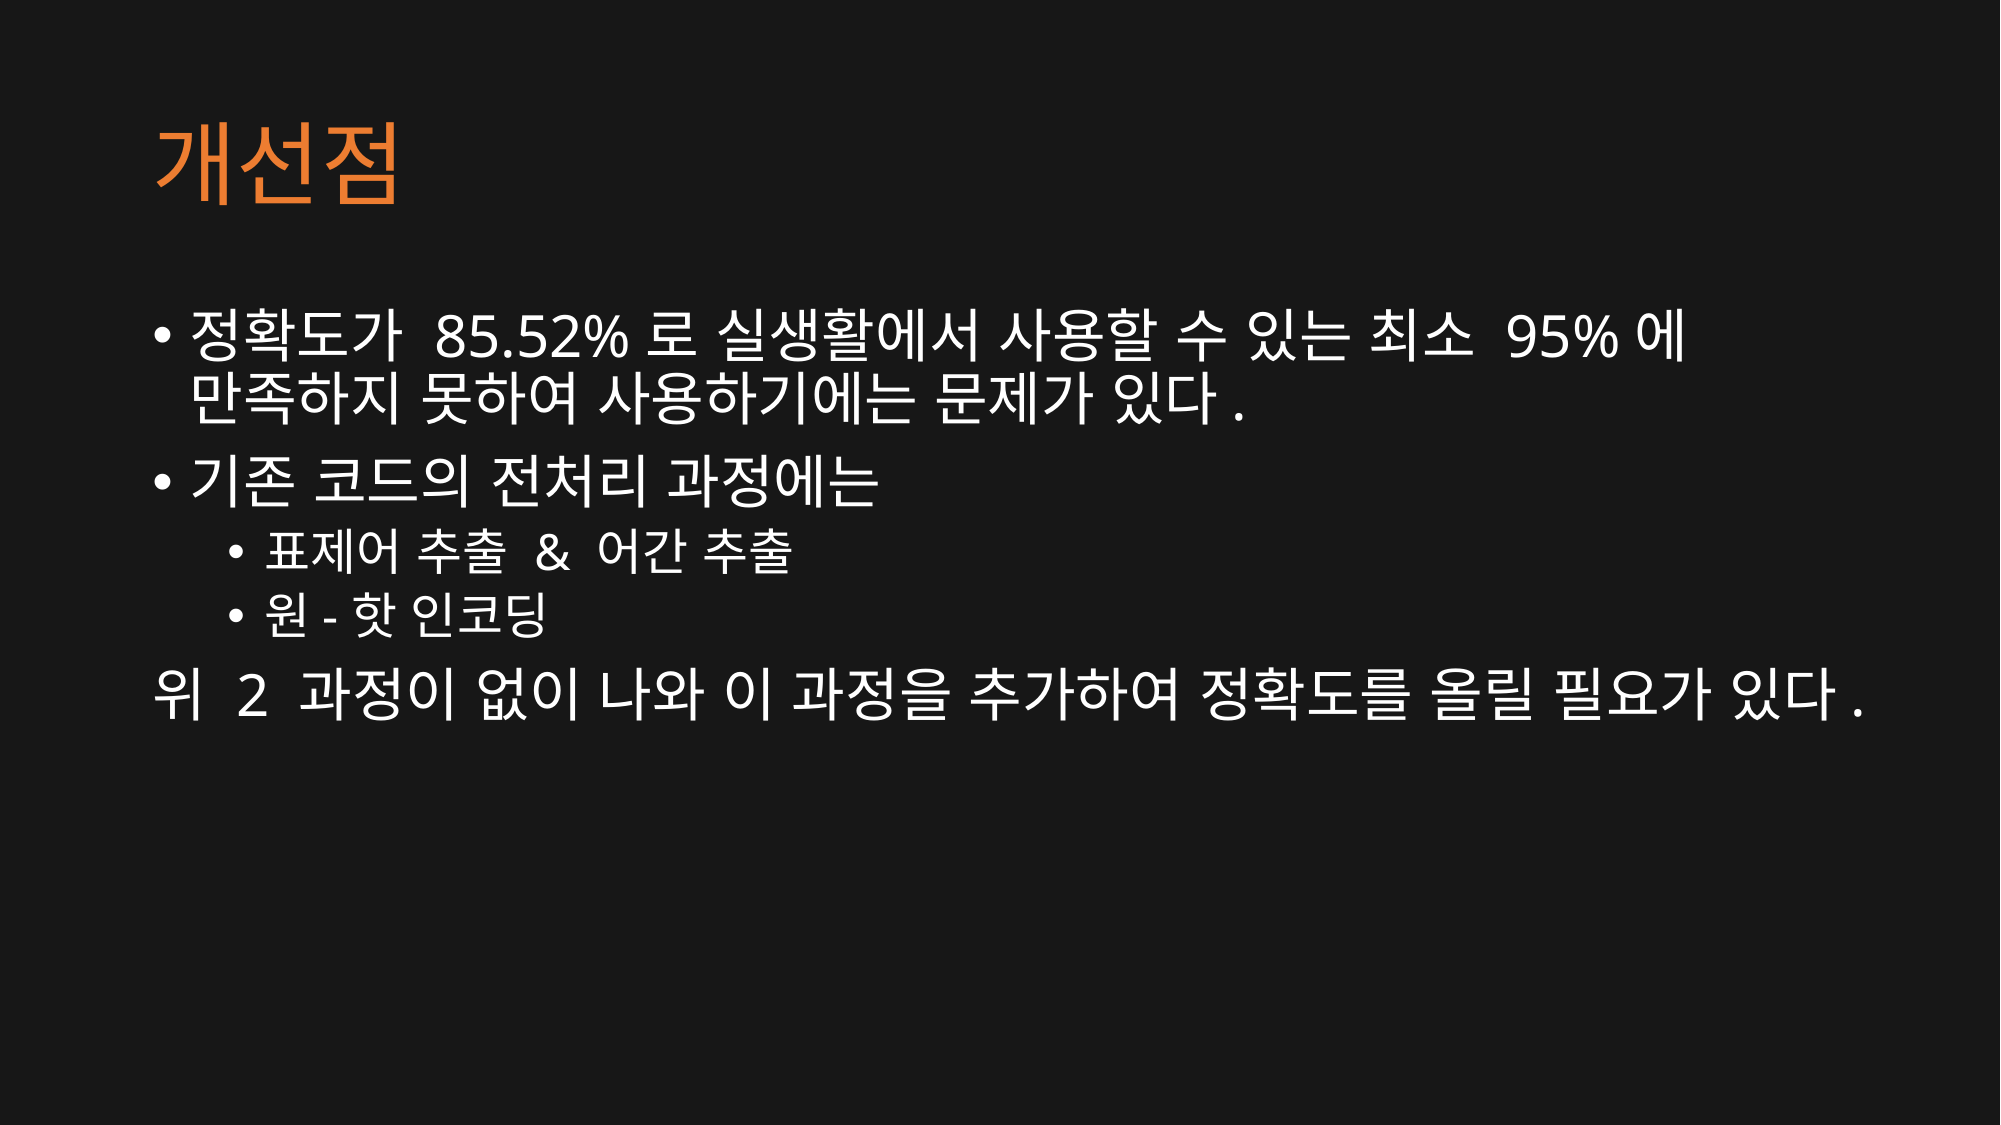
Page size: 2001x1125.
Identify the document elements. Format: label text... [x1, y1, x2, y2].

title 개선점 [137, 59, 1863, 278]
list 정확도가 85.52%로 실생활에서 사용할 수 있는 최소 95%에 만족하지 못하여 사용하기에는 문제가 있다. 기존 코드의 전처리 과정에는 표제어 추출 & 어간 추출 원-핫 인코딩 위 2 과정이 없이 나와 이 과정을 추가하여 정확도를 올릴 필요가 있다. [137, 299, 1863, 1014]
